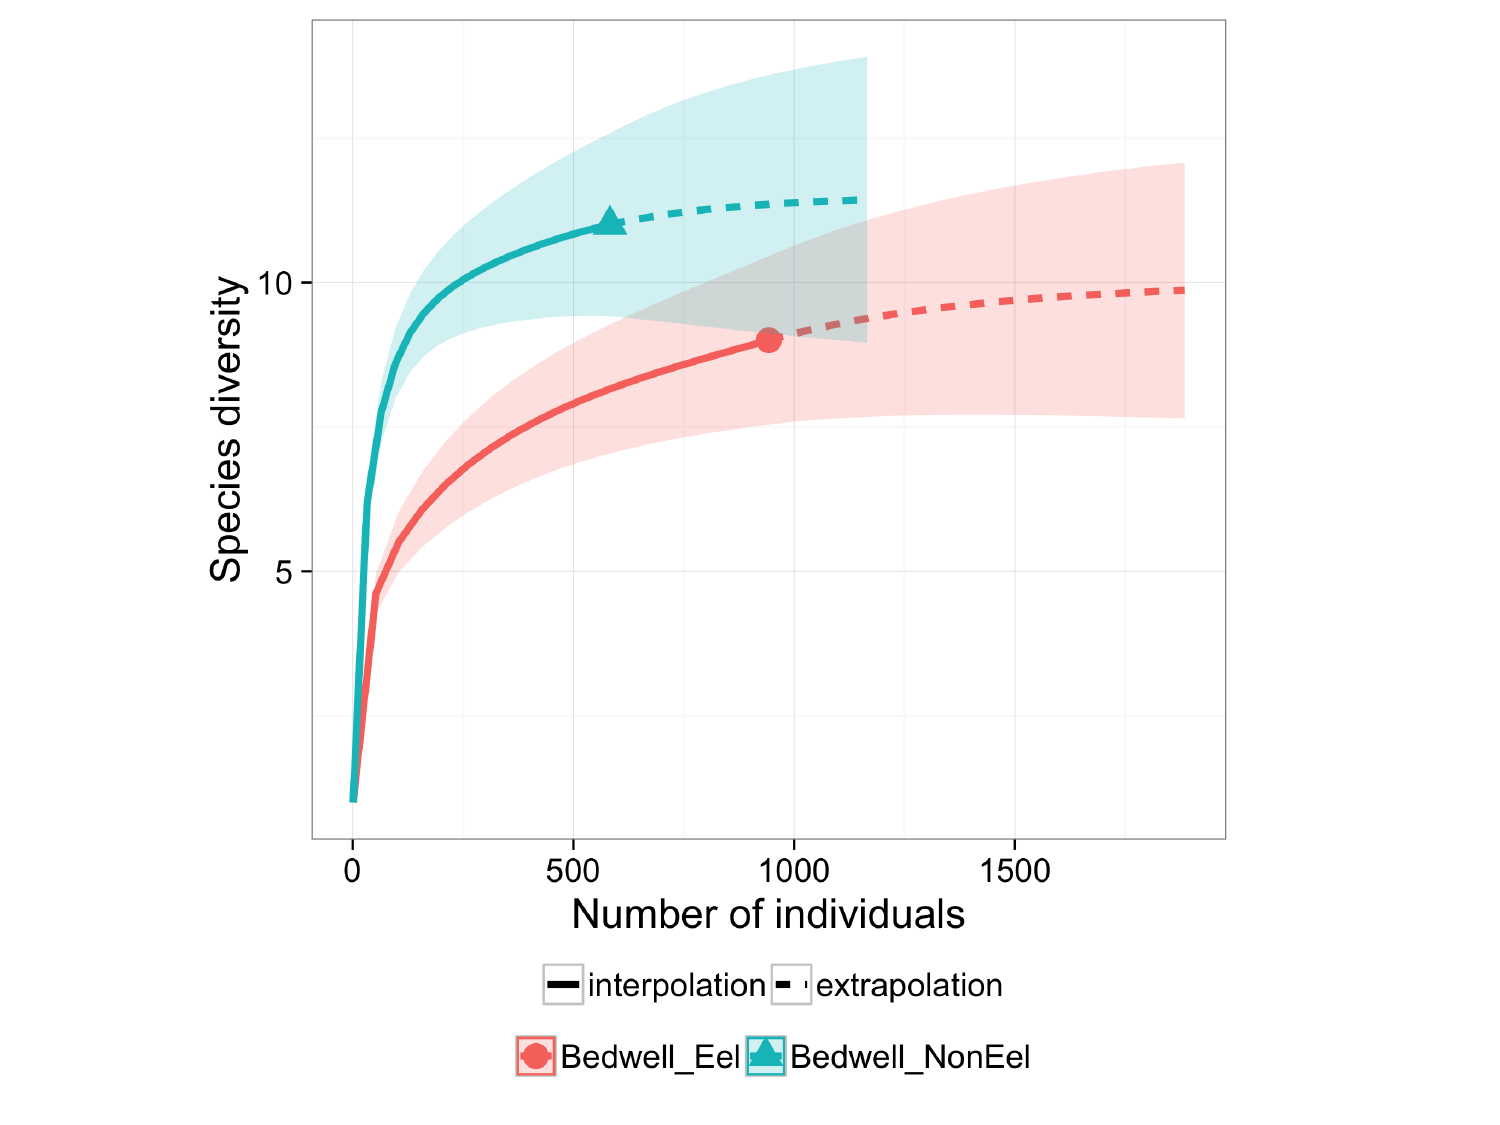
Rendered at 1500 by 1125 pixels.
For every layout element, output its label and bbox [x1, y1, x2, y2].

picture [181, 0, 1246, 1125]
